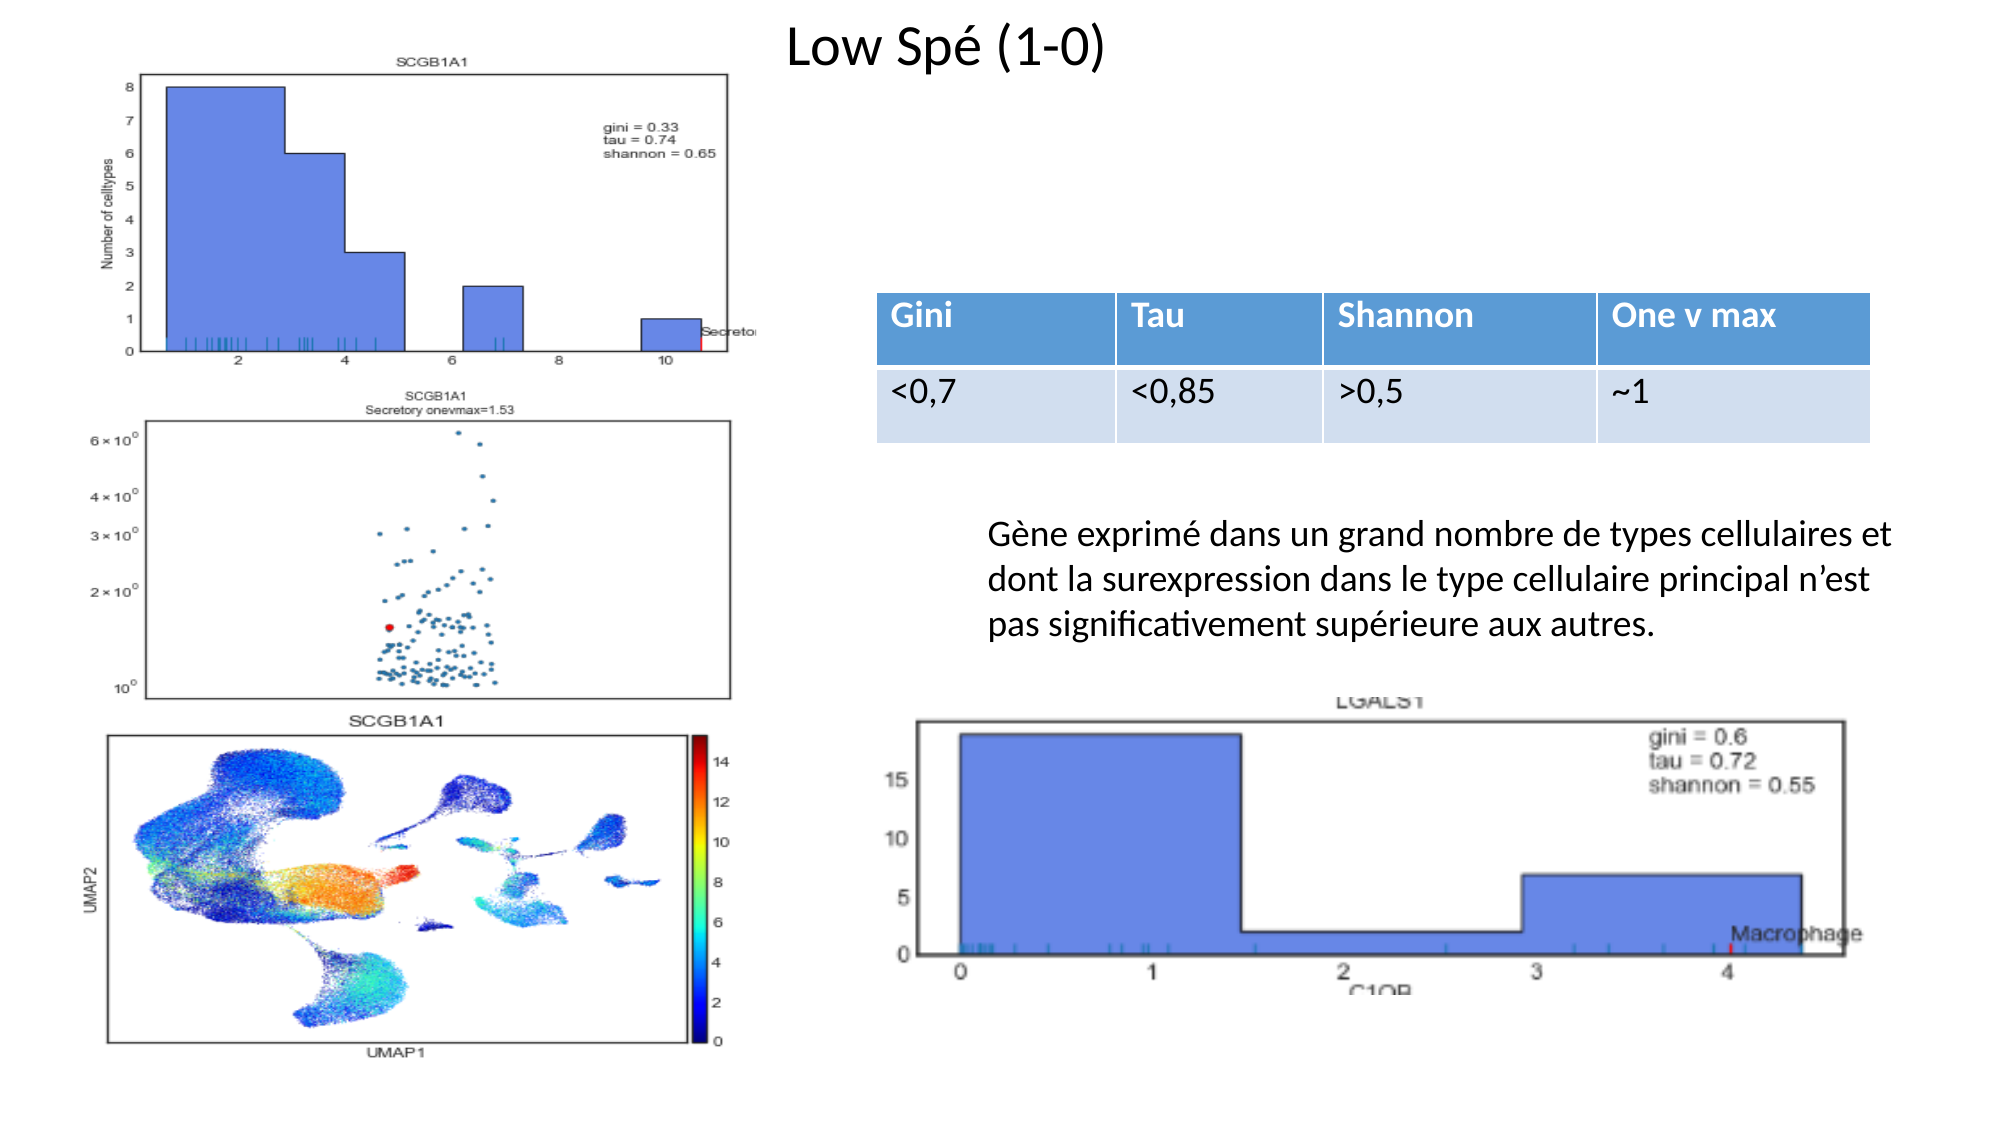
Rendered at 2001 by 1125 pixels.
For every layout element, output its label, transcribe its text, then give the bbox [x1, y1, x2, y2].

table_header Gini [877, 293, 1115, 365]
table_header One v max [1598, 293, 1870, 365]
table_cell >0,5 [1324, 370, 1596, 443]
table_header Tau [1117, 293, 1322, 365]
table_header Shannon [1324, 293, 1596, 365]
table_cell <0,85 [1117, 370, 1322, 443]
table_cell ~1 [1598, 370, 1870, 443]
picture [875, 697, 1879, 995]
text_box Low Spé (1-0) [771, 0, 1123, 85]
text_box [53, 49, 770, 1070]
table_cell <0,7 [877, 370, 1115, 443]
text_box Gène exprimé dans un grand nombre de types cellulaires et dont la surexpression dans le type cellulaire principal n’est pas significativement supérieure aux autres. [972, 501, 1933, 652]
